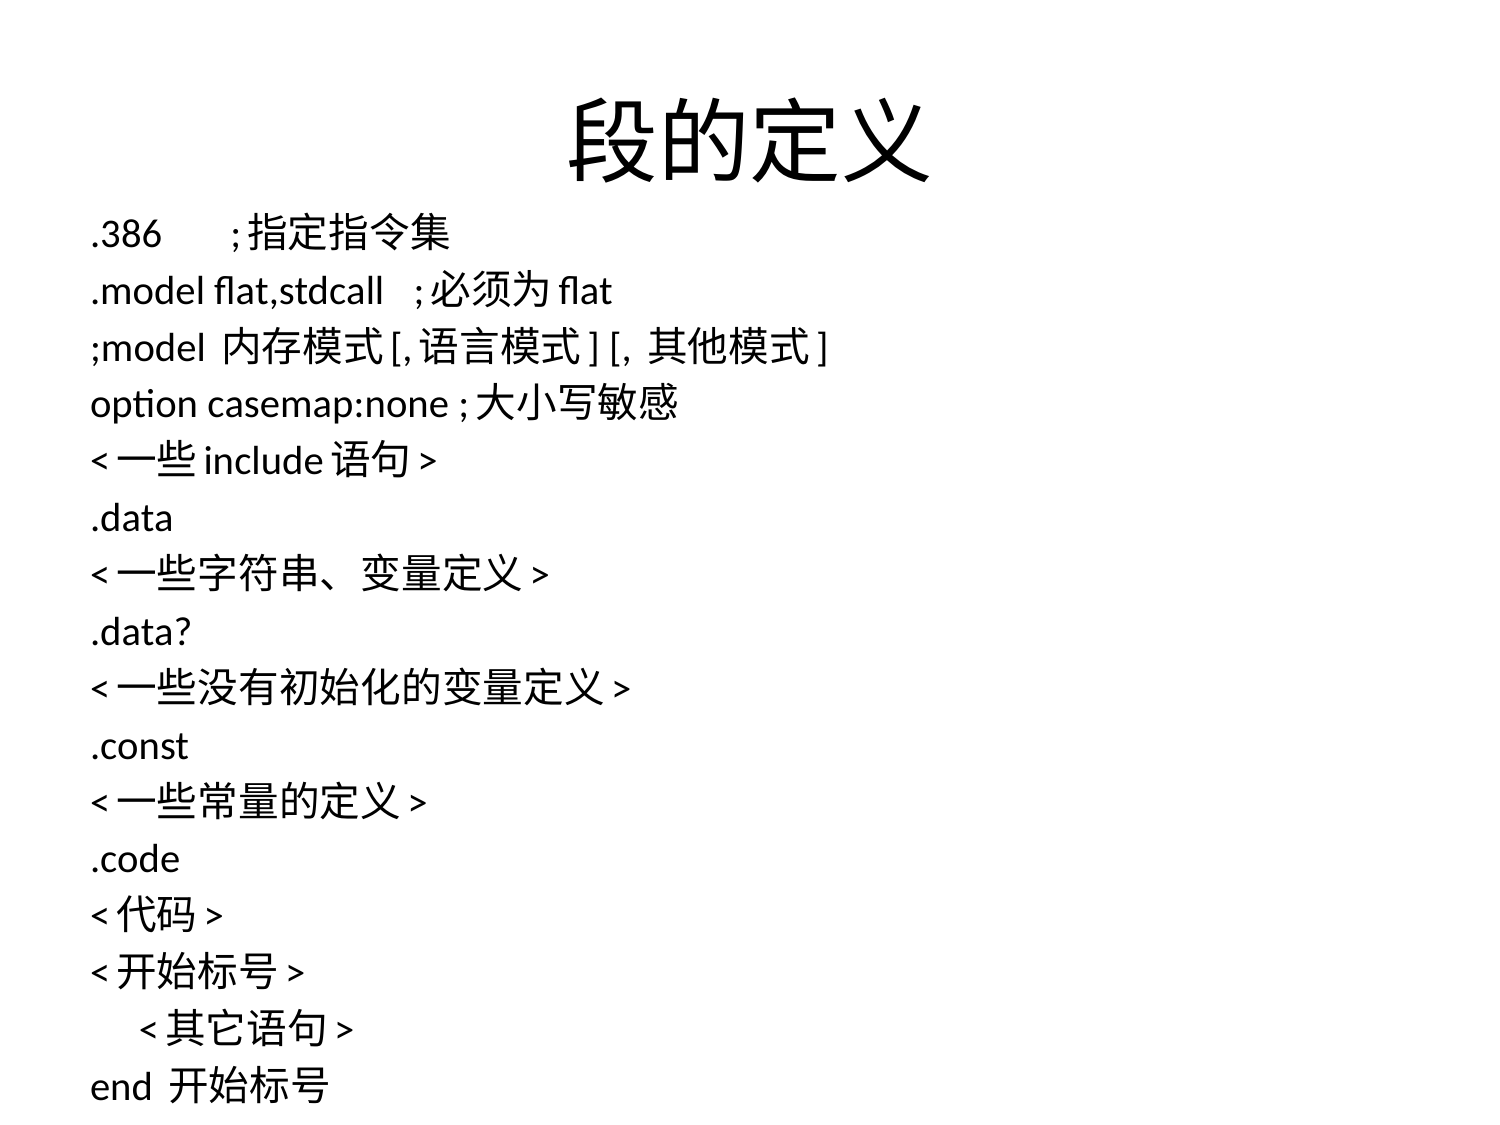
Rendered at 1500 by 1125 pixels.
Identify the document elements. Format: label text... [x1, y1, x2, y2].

list .386 ;指定指令集 .model flat,stdcall ;必须为flat ;model 内存模式[,语言模式] [, 其他模式] option casemap:none ;大小写敏感 <一些include语句> .data <一些字符串、变量定义> .data? <一些没有初始化的变量定义> .const <一些常量的定义> .code <代码> <开始标号> <其它语句> end 开始标号 [75, 199, 1425, 1125]
title 段的定义 [75, 45, 1425, 199]
